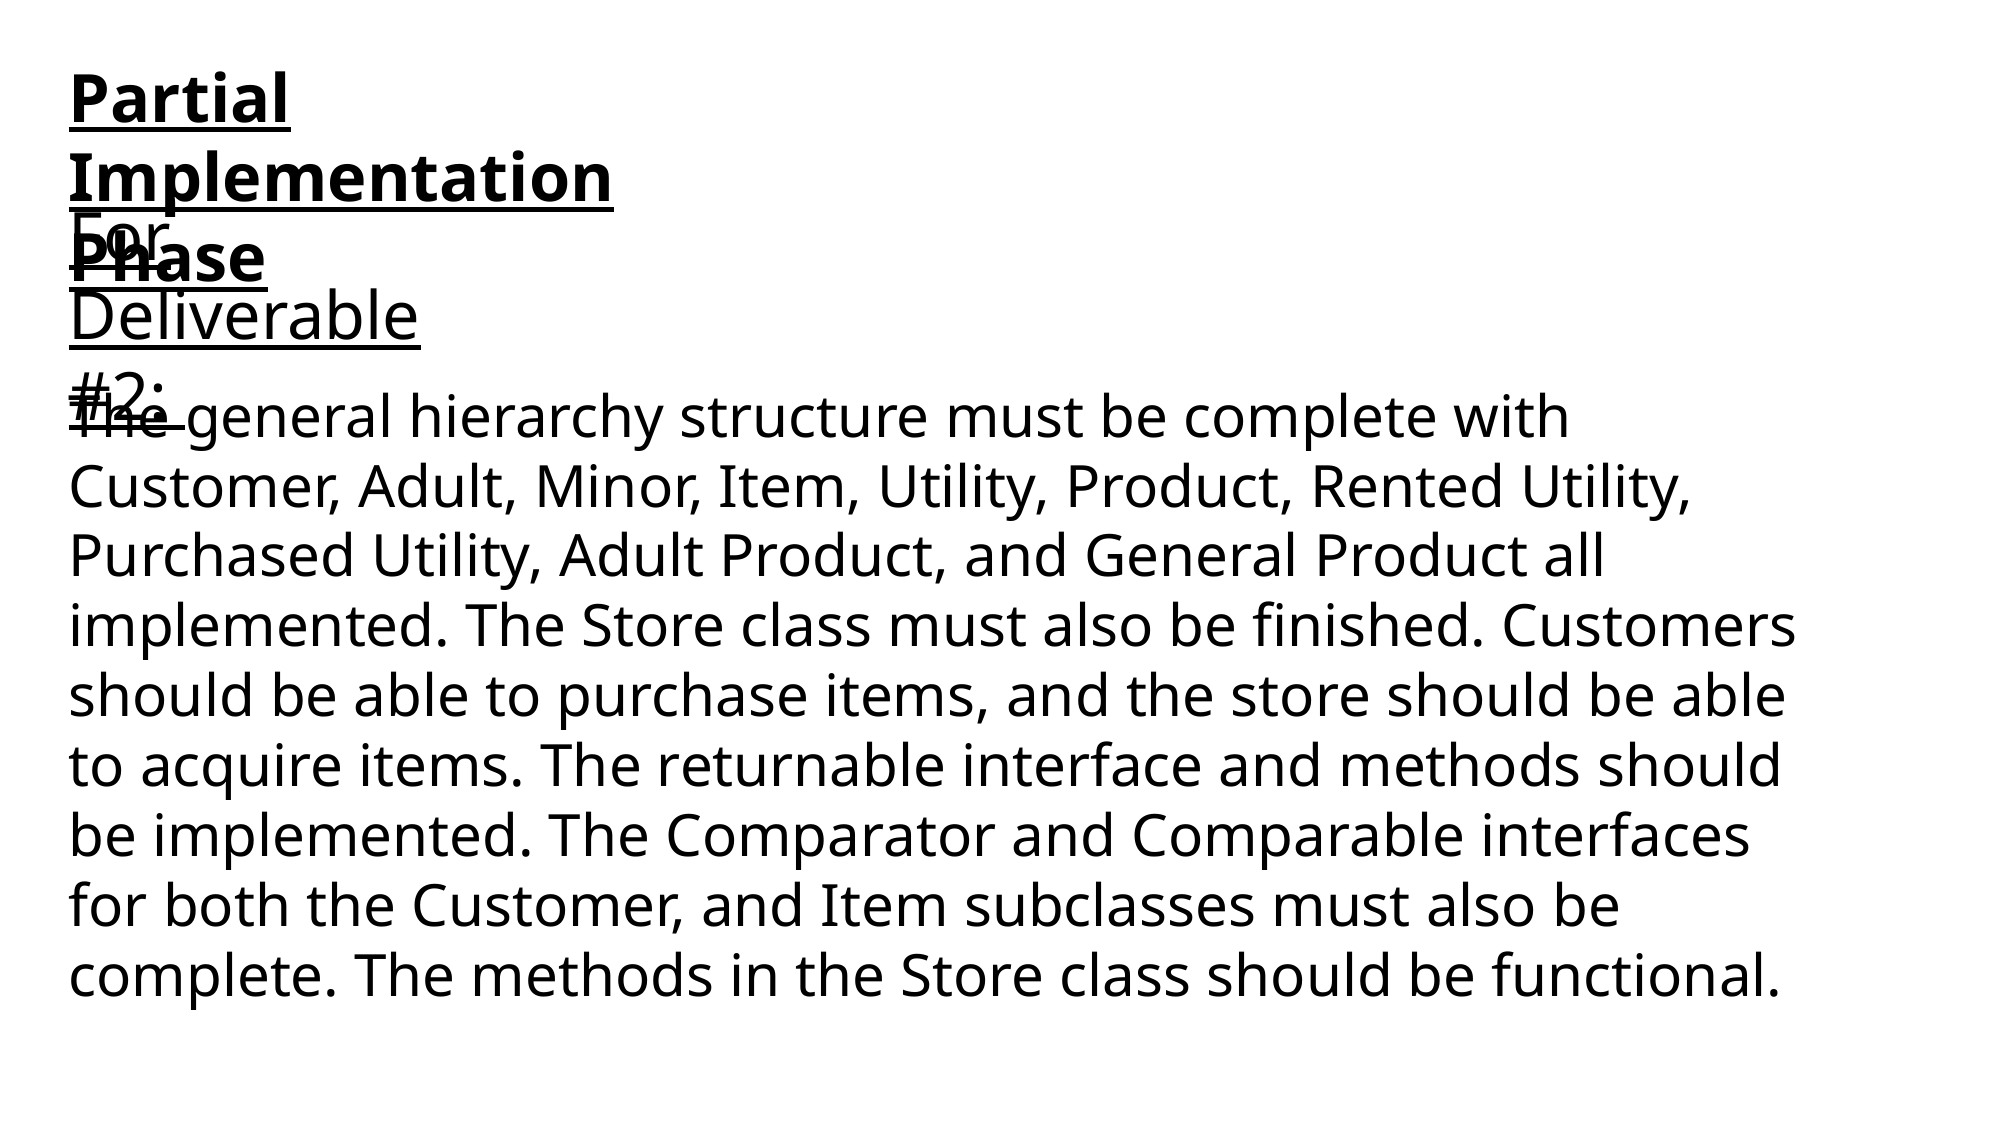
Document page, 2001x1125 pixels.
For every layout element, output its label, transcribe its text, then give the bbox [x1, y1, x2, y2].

text_box Partial Implementation Phase [53, 47, 755, 303]
text_box For Deliverable #2: [53, 185, 512, 371]
text_box The general hierarchy structure must be complete with Customer, Adult, Minor, Item, Utility, Product, Rented Utility, Purchased Utility, Adult Product, and General Product all implemented. The Store class must also be finished. Customers should be able to purchase items, and the store should be able to acquire items. The returnable interface and methods should be implemented. The Comparator and Comparable interfaces for both the Customer, and Item subclasses must also be complete. The methods in the Store class should be functional. [53, 371, 1823, 1016]
